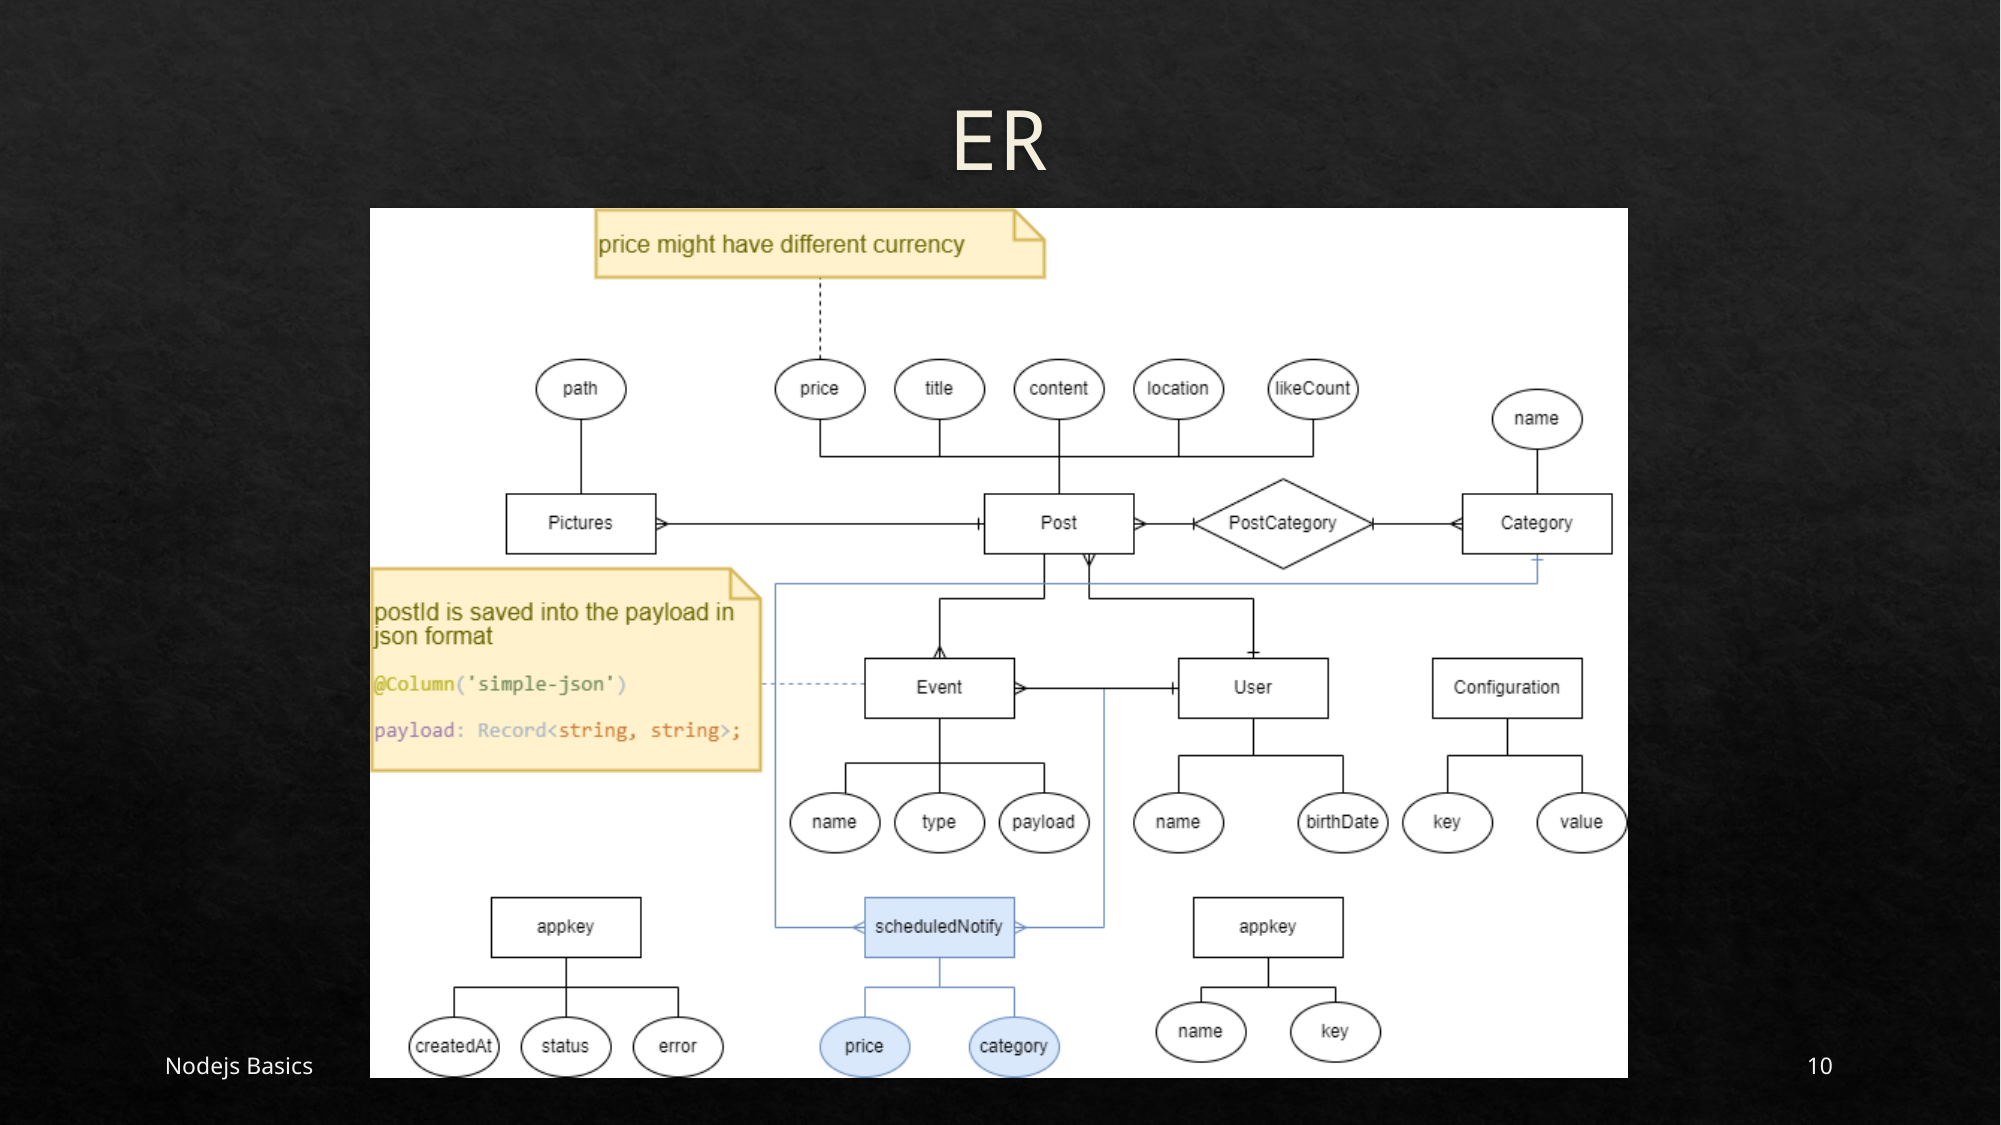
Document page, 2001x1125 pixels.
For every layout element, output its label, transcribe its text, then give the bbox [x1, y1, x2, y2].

title ER [149, 39, 1849, 247]
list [370, 208, 1628, 1078]
footer Nodejs Basics [149, 1037, 1245, 1098]
slide_number 10 [1724, 1037, 1849, 1098]
